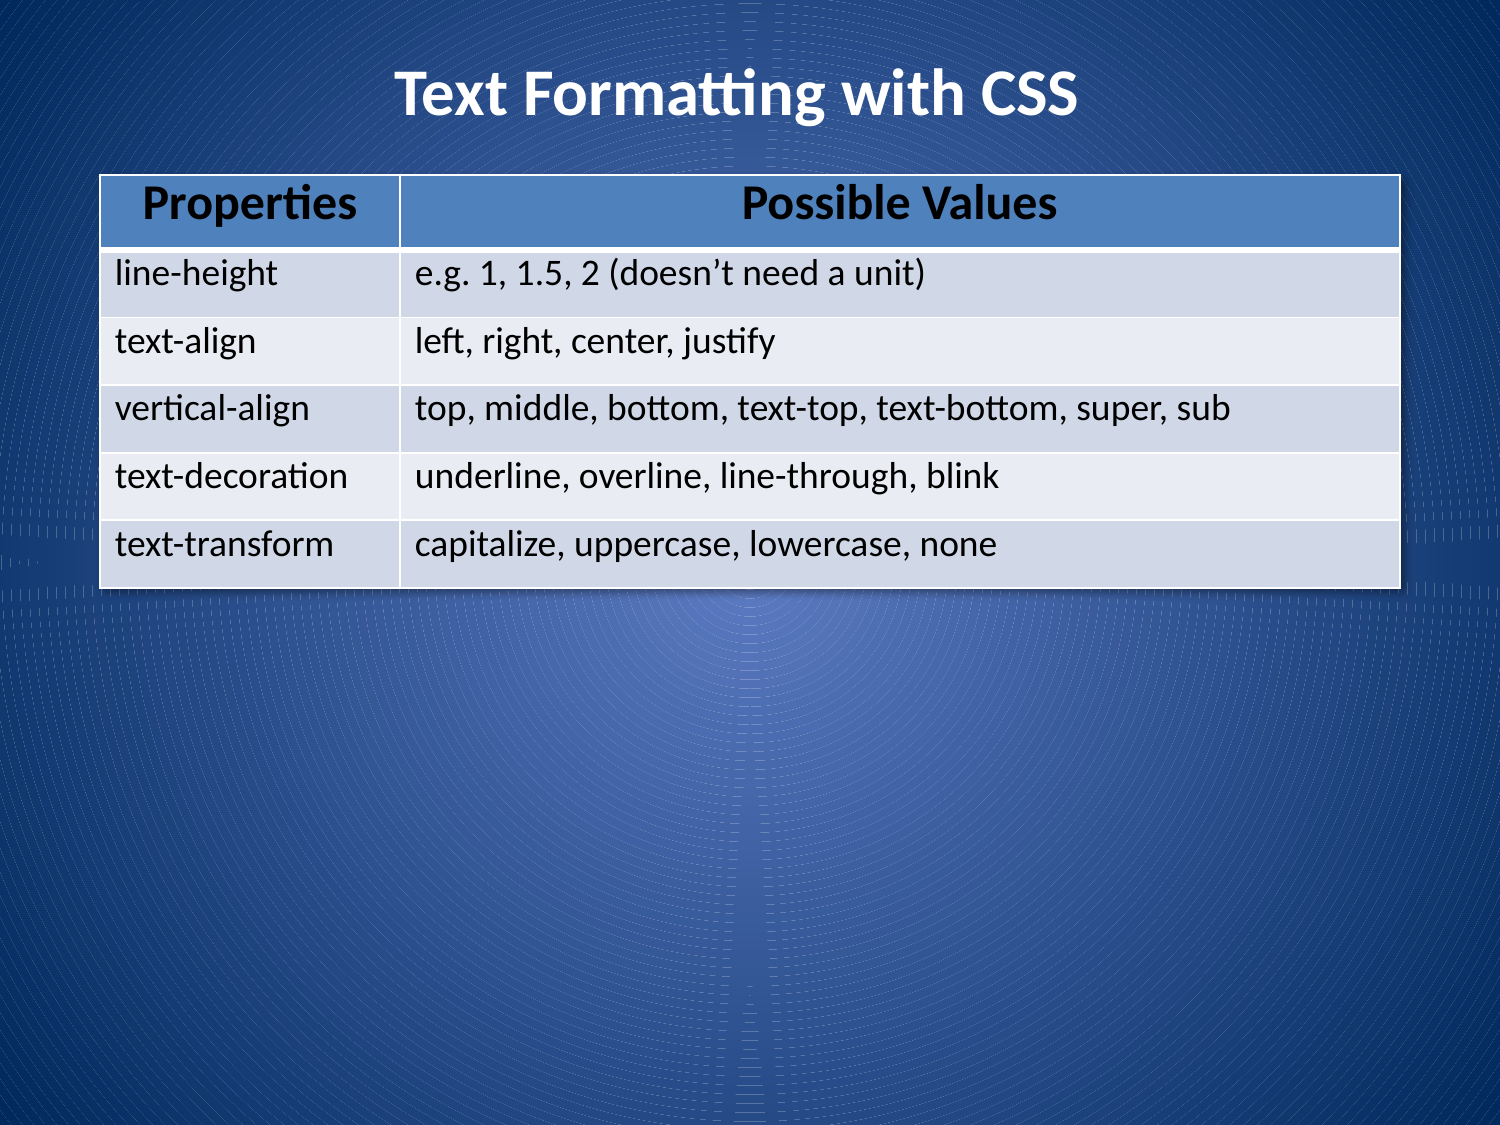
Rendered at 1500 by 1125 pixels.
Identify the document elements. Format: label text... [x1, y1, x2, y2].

table_cell capitalize, uppercase, lowercase, none [401, 521, 1399, 587]
text_box Text Formatting with CSS [362, 41, 1113, 137]
table_cell vertical-align [101, 386, 399, 452]
table_cell line-height [101, 253, 399, 317]
table_cell left, right, center, justify [401, 318, 1399, 384]
table_header Properties [101, 176, 399, 247]
table_cell text-transform [101, 521, 399, 587]
table_cell top, middle, bottom, text-top, text-bottom, super, sub [401, 386, 1399, 452]
table_header Possible Values [401, 176, 1399, 247]
table_cell underline, overline, line-through, blink [401, 454, 1399, 519]
table_cell e.g. 1, 1.5, 2 (doesn’t need a unit) [401, 253, 1399, 317]
table_cell text-decoration [101, 454, 399, 519]
table_cell text-align [101, 318, 399, 384]
